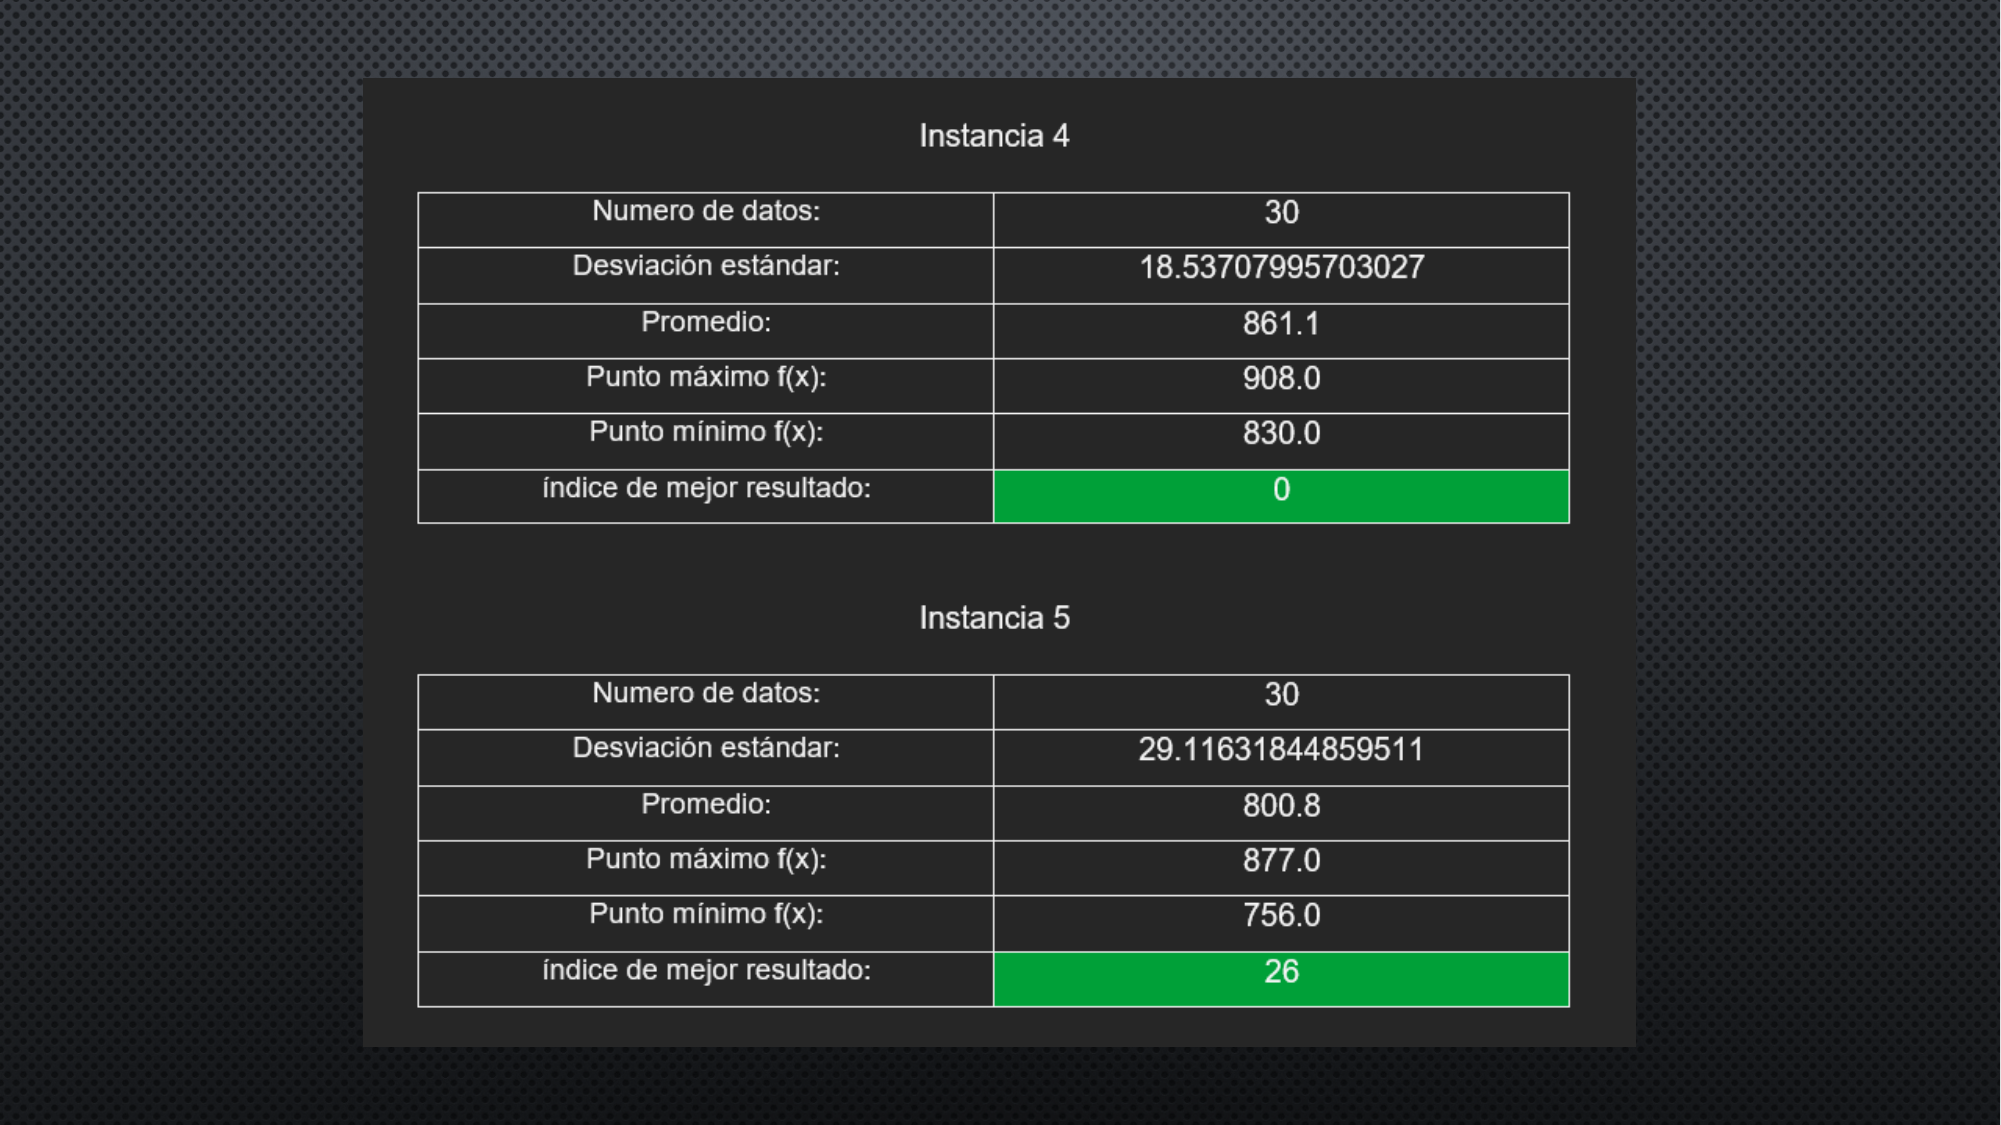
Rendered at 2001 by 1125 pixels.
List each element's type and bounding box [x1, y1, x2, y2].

picture [363, 78, 1637, 1047]
